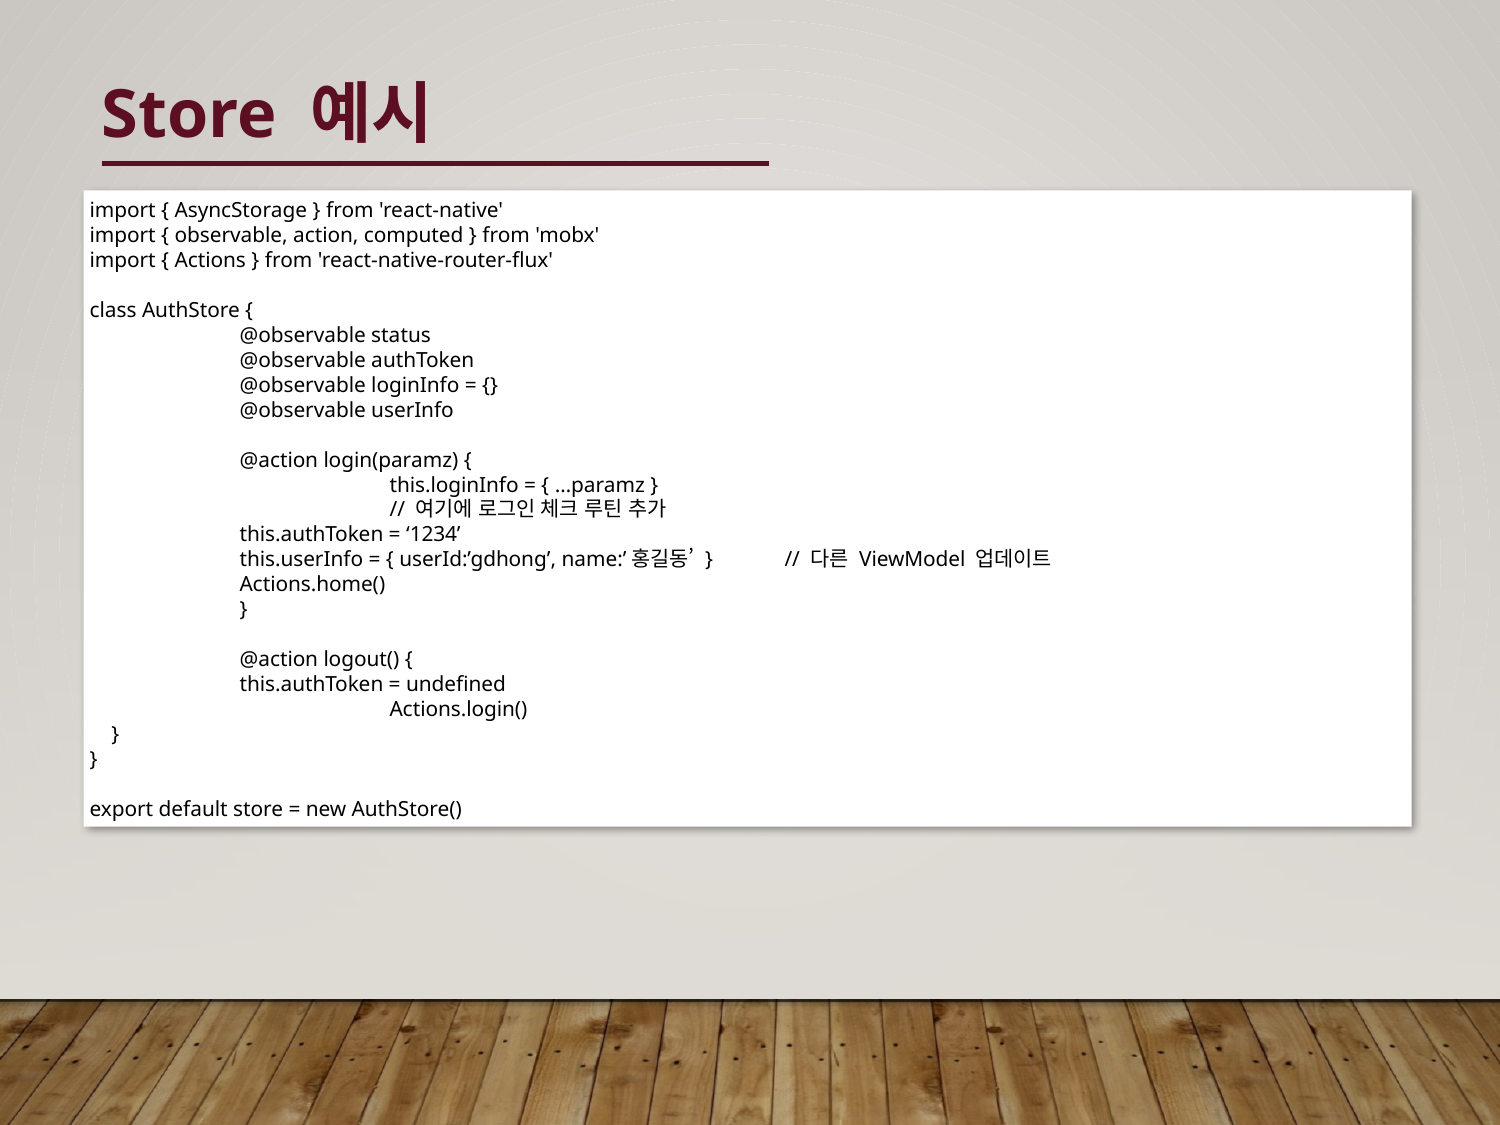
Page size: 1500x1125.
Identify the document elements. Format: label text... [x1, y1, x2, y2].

text_box import { AsyncStorage } from 'react-native' import { observable, action, computed } from 'mobx' import { Actions } from 'react-native-router-flux' class AuthStore { @observable status @observable authToken @observable loginInfo = {} @observable userInfo @action login(paramz) { this.loginInfo = { …paramz } // 여기에 로그인 체크 루틴 추가 this.authToken = ‘1234’ this.userInfo = { userId:’gdhong’, name:’홍길동’ } // 다른 ViewModel 업데이트 Actions.home() } @action logout() { this.authToken = undefined Actions.login() } } export default store = new AuthStore() [83, 190, 1412, 827]
title Store 예시 [101, 80, 1180, 162]
picture [0, 999, 1500, 1125]
